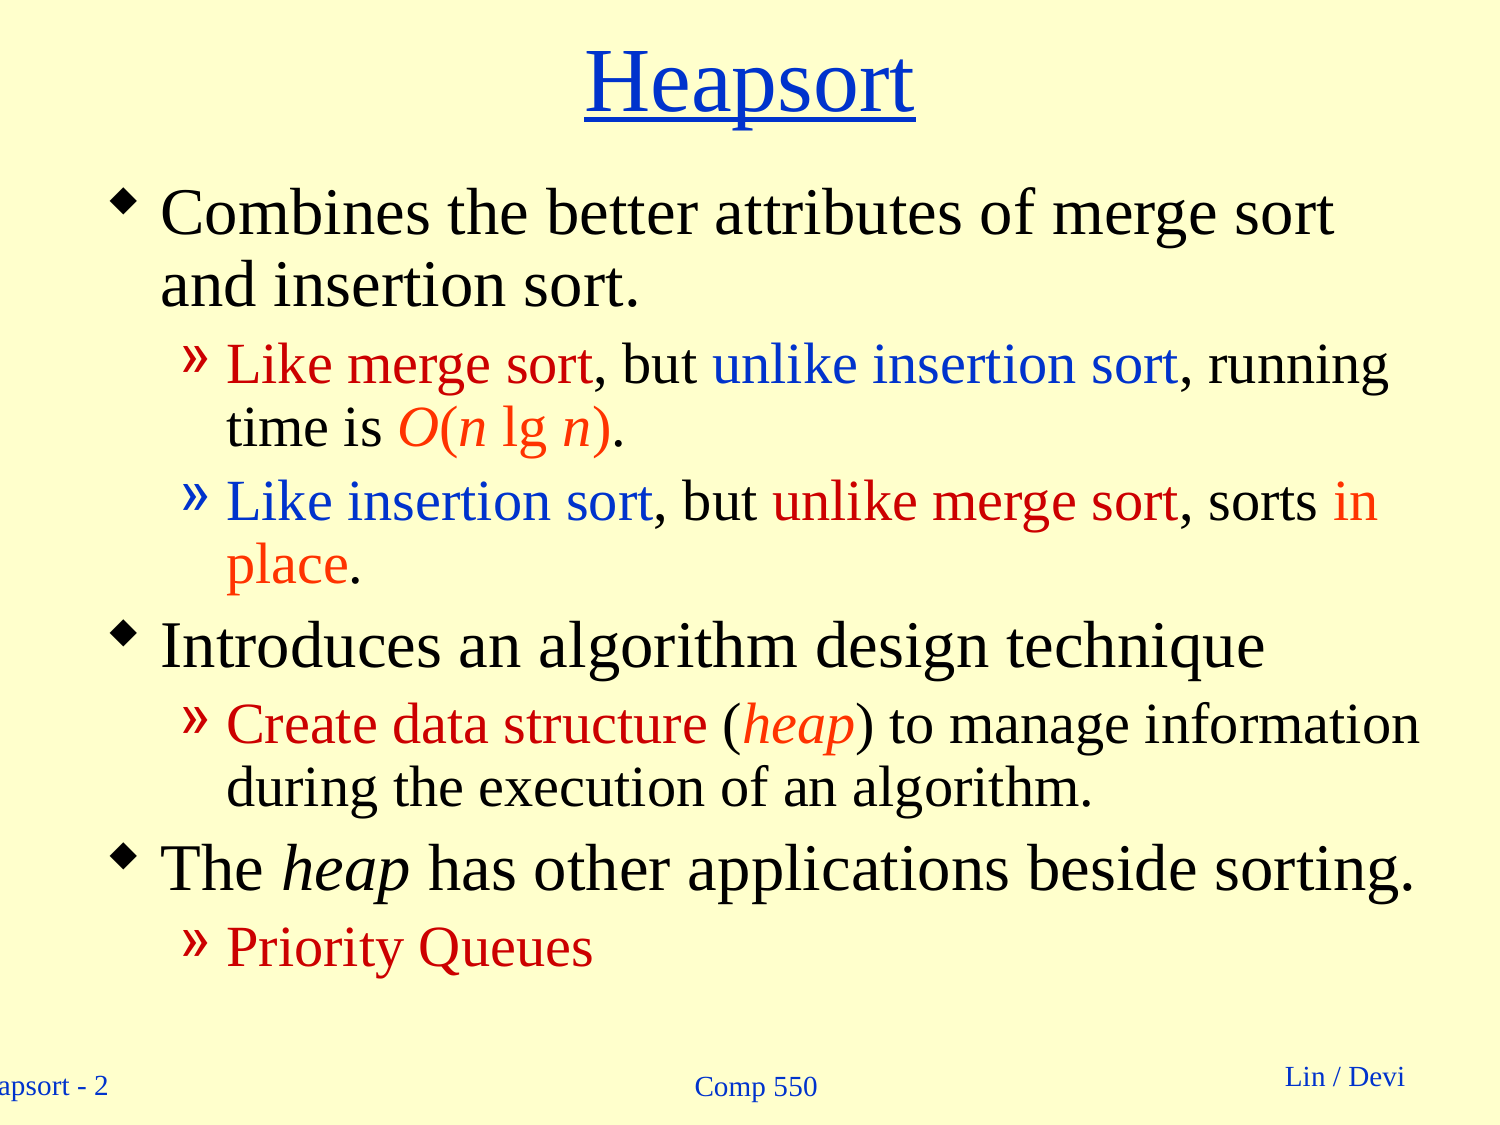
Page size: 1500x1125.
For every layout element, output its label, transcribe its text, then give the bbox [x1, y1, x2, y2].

footer Comp 550 [599, 1046, 913, 1123]
list Combines the better attributes of merge sort and insertion sort. Like merge sort, but unlike insertion sort, running time is O(n lg n). Like insertion sort, but unlike merge sort, sorts in place. Introduces an algorithm design technique Create data structure (heap) to manage information during the execution of an algorithm. The heap has other applications beside sorting. Priority Queues [88, 169, 1454, 1041]
title Heapsort [0, 0, 1500, 151]
